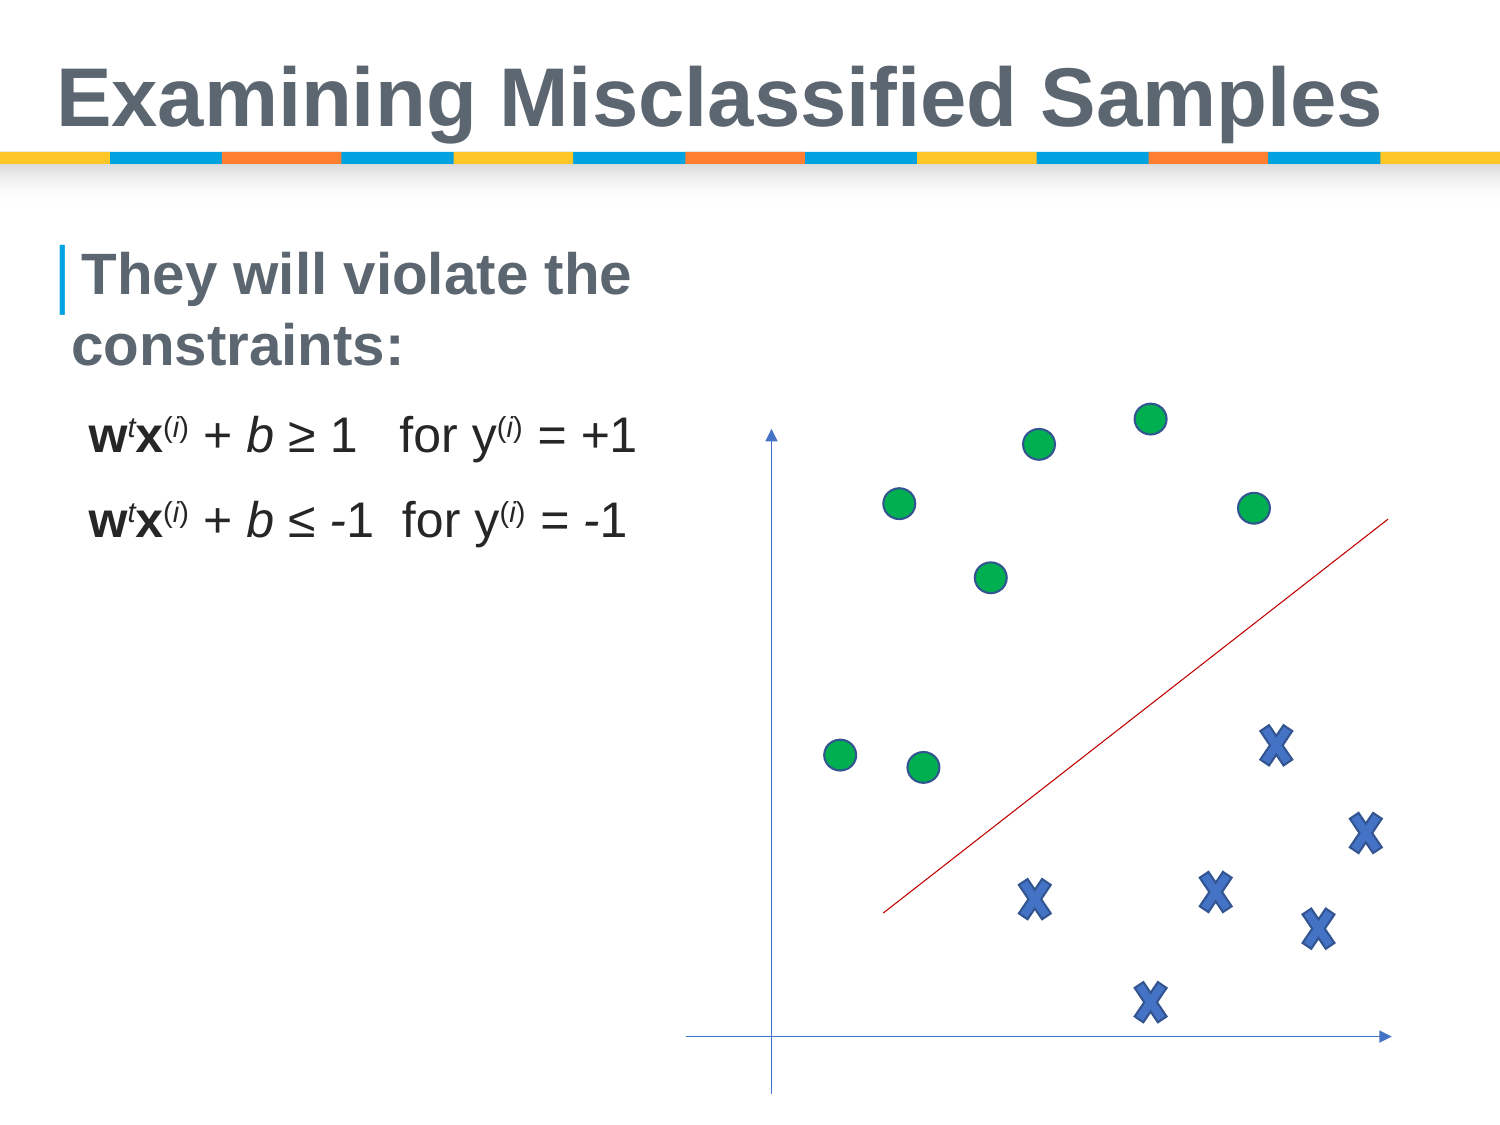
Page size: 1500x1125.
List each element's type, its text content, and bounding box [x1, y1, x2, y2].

list They will violate the constraints: [31, 231, 821, 669]
text_box wtx(i) + b ≥ 1 for y(i) = +1 wtx(i) + b ≤ -1 for y(i) = -1 [77, 397, 727, 589]
title Examining Misclassified Samples [41, 30, 1500, 169]
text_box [686, 403, 1392, 1095]
